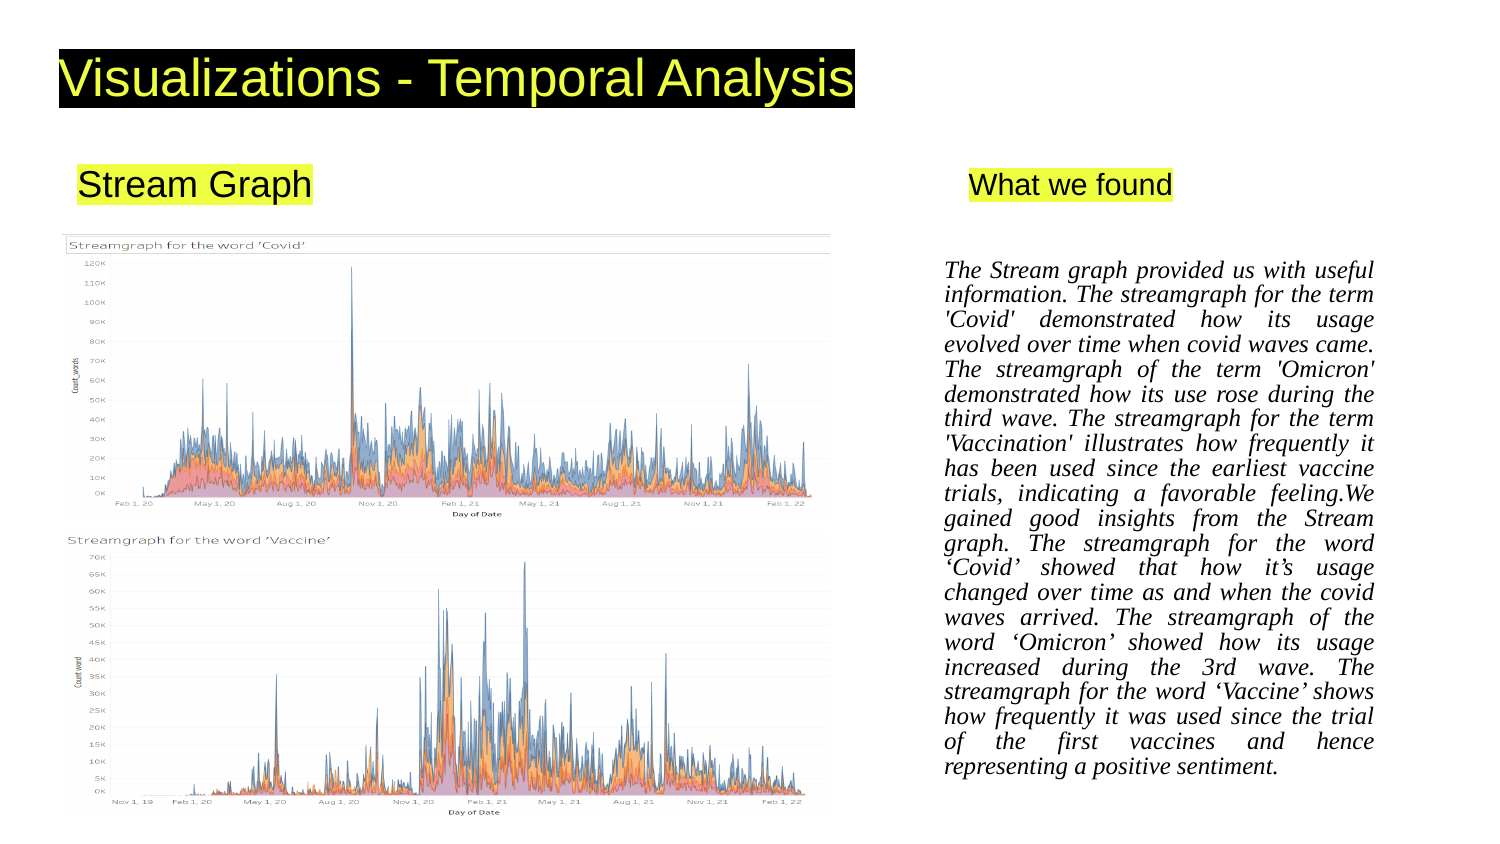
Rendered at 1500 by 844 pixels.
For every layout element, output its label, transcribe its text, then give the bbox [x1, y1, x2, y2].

picture [62, 531, 830, 817]
list What we found [953, 149, 1459, 217]
text_box The Stream graph provided us with useful information. The streamgraph for the term 'Covid' demonstrated how its usage evolved over time when covid waves came. The streamgraph of the term 'Omicron' demonstrated how its use rose during the third wave. The streamgraph for the term 'Vaccination' illustrates how frequently it has been used since the earliest vaccine trials, indicating a favorable feeling.We gained good insights from the Stream graph. The streamgraph for the word ‘Covid’ showed that how it’s usage changed over time as and when the covid waves arrived. The streamgraph of the word ‘Omicron’ showed how its usage increased during the 3rd wave. The streamgraph for the word ‘Vaccine’ shows how frequently it was used since the trial of the first vaccines and hence representing a positive sentiment. [929, 243, 1390, 826]
text_box Stream Graph [62, 145, 365, 221]
picture [62, 233, 830, 520]
title Visualizations - Temporal Analysis [43, 28, 1442, 123]
